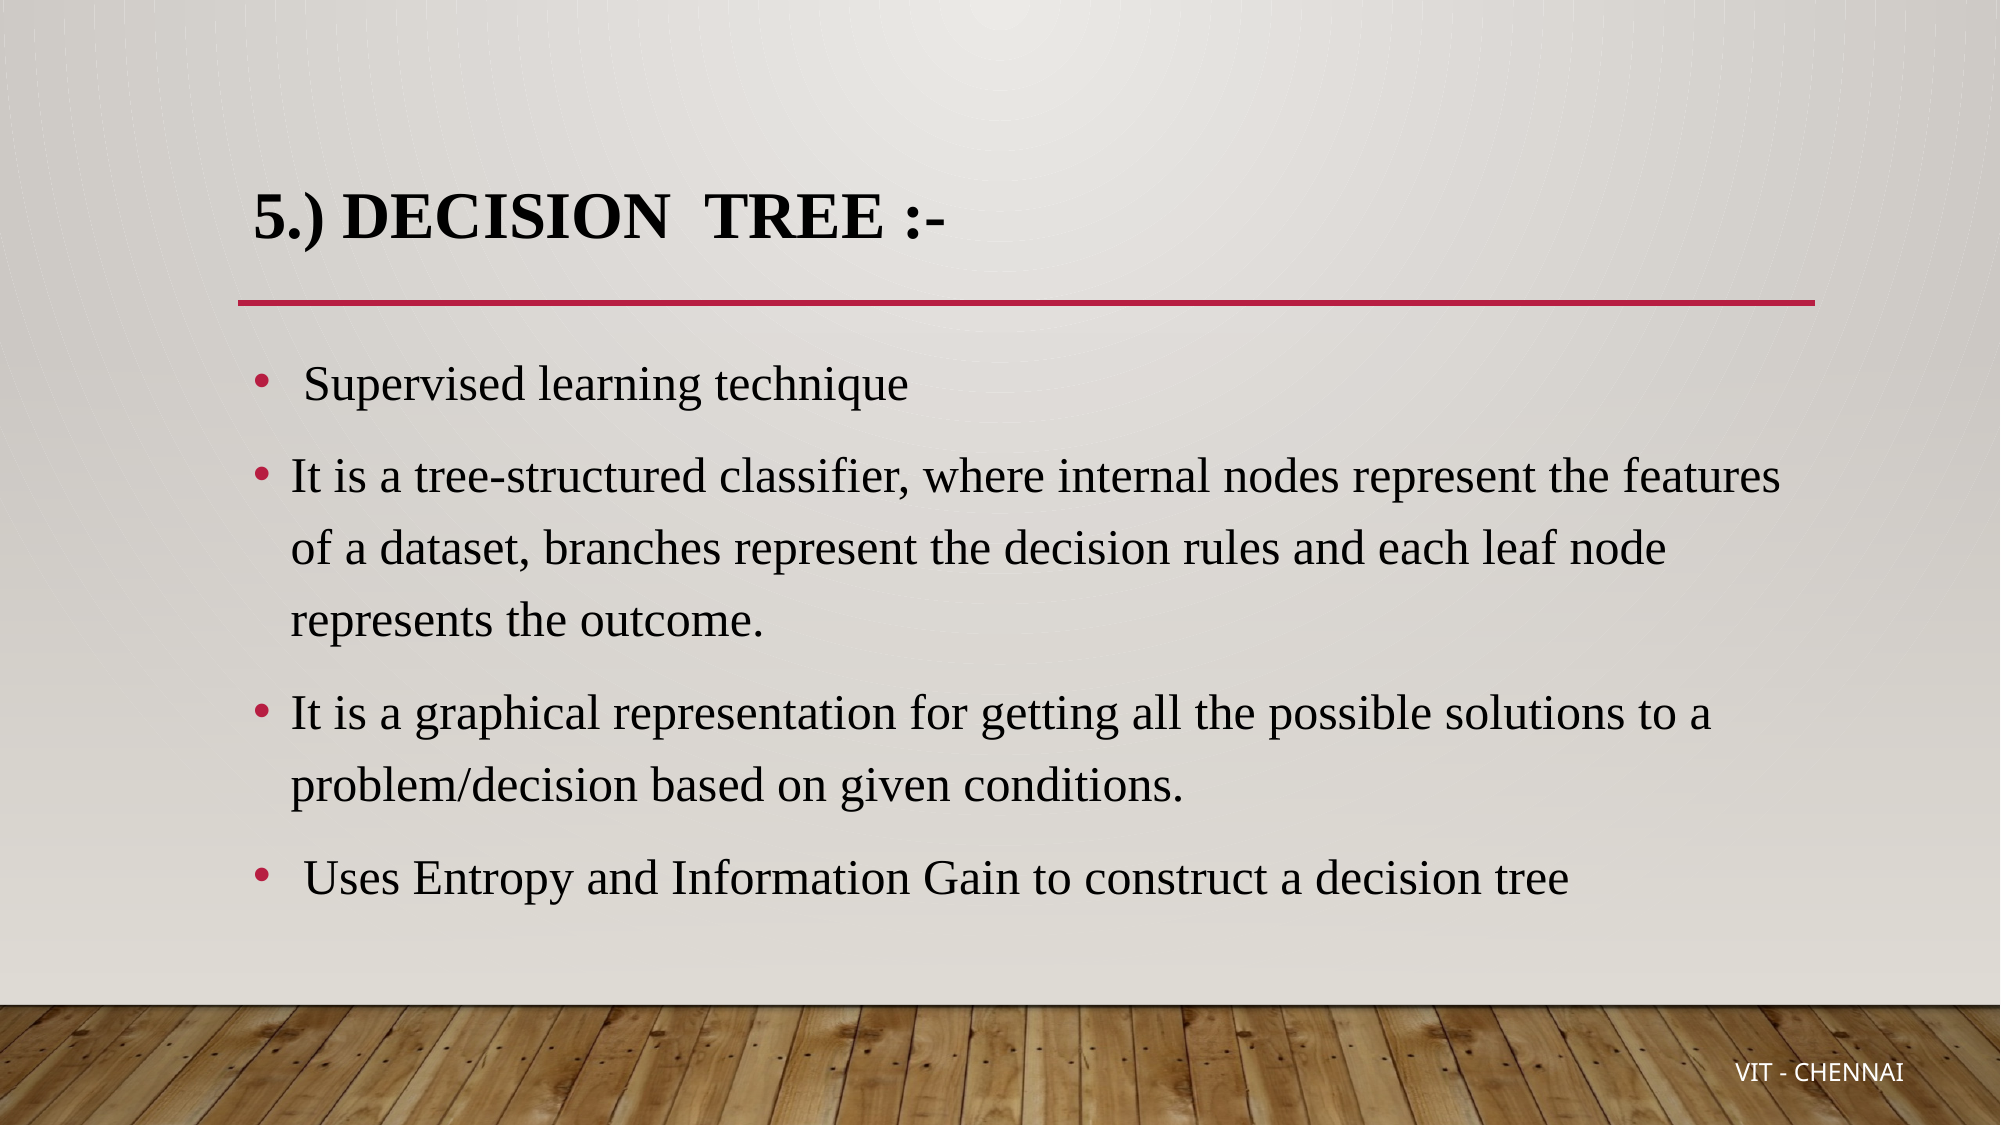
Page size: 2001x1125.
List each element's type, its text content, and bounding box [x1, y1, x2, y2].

text_box VIT - CHENNAI [1654, 1048, 1967, 1094]
picture [0, 1005, 2000, 1125]
title 5.) Decision Tree :- [238, 173, 1814, 305]
list Supervised learning technique It is a tree-structured classifier, where internal nodes represent the features of a dataset, branches represent the decision rules and each leaf node represents the outcome. It is a graphical representation for getting all the possible solutions to a problem/decision based on given conditions. Uses Entropy and Information Gain to construct a decision tree [238, 330, 1814, 897]
